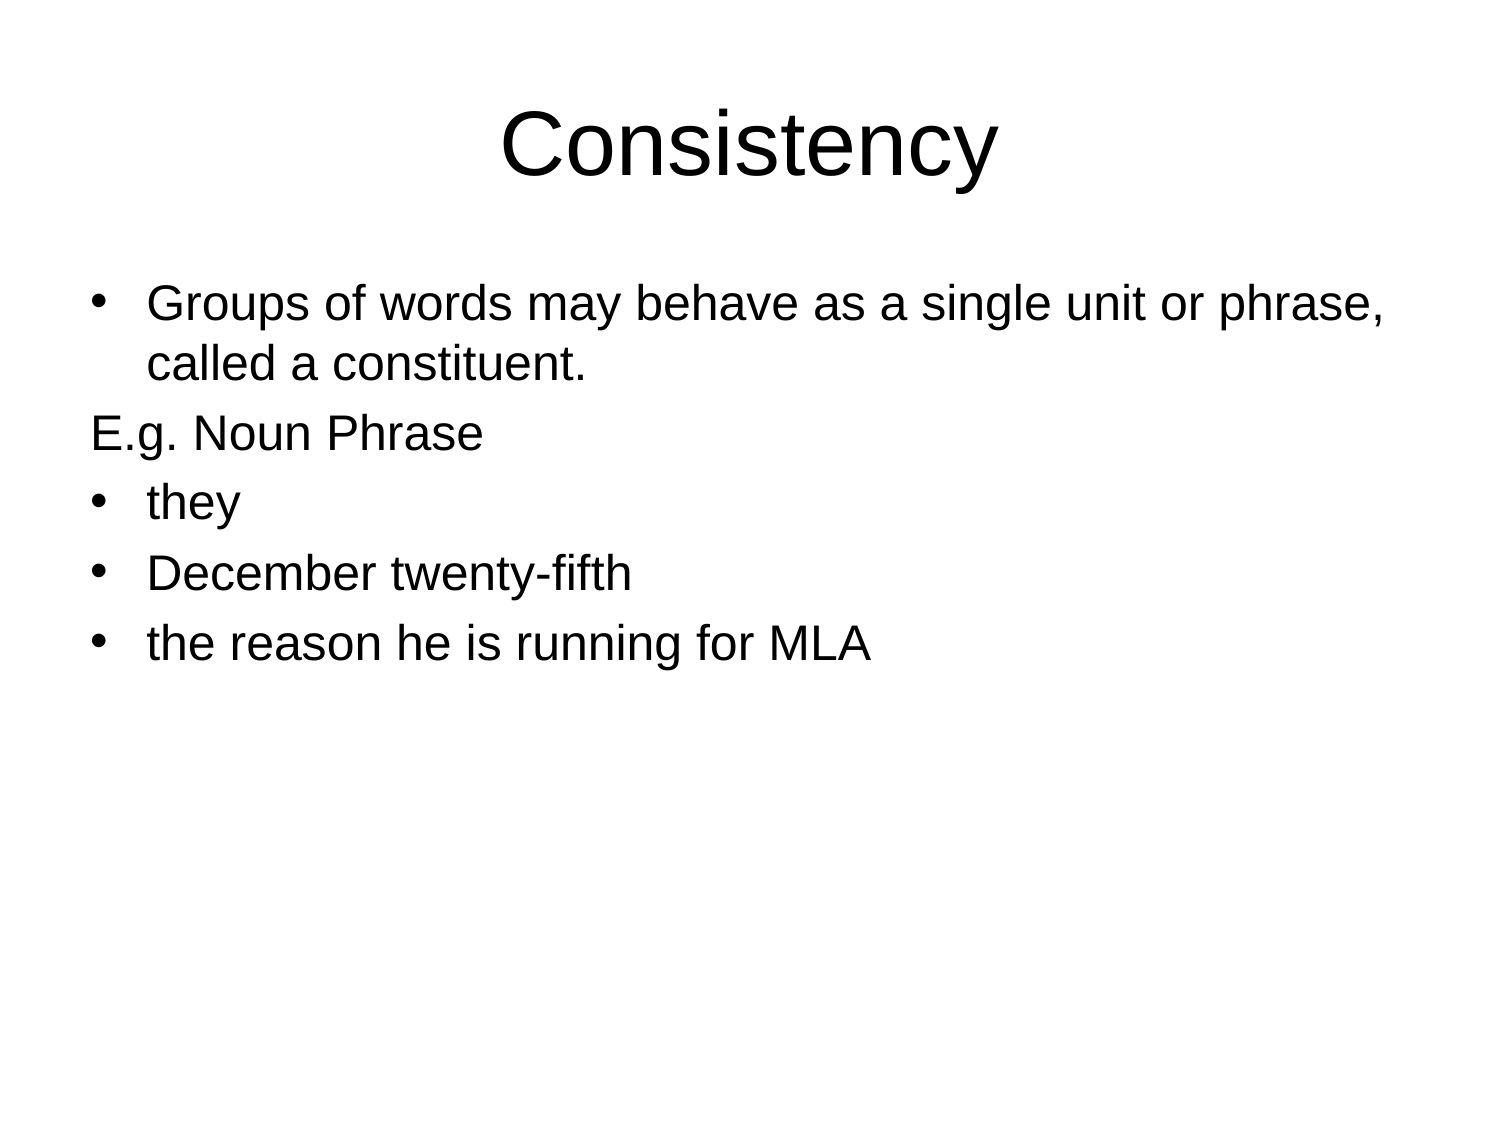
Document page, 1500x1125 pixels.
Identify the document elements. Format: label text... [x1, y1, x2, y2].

title Consistency [75, 45, 1425, 233]
list Groups of words may behave as a single unit or phrase, called a constituent. E.g. Noun Phrase they December twenty-fifth the reason he is running for MLA [75, 262, 1425, 1005]
